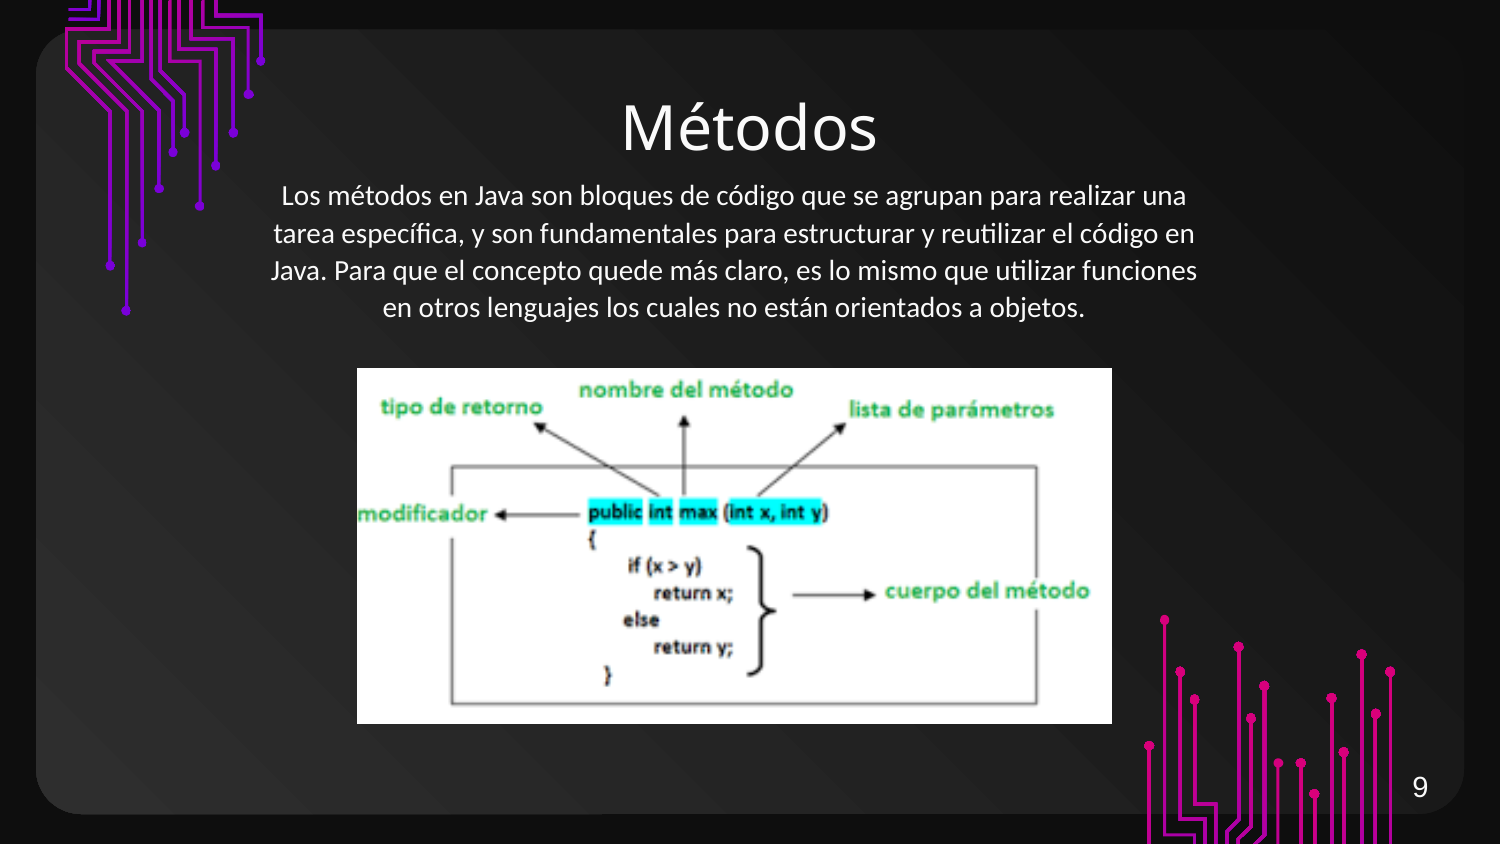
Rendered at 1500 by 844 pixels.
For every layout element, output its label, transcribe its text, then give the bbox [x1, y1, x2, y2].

title Métodos [118, 72, 1382, 167]
text_box 9 [1397, 760, 1447, 811]
text_box Los métodos en Java son bloques de código que se agrupan para realizar una tarea específica, y son fundamentales para estructurar y reutilizar el código en Java. Para que el concepto quede más claro, es lo mismo que utilizar funciones en otros lenguajes los cuales no están orientados a objetos. [250, 166, 1219, 332]
picture [357, 368, 1112, 725]
